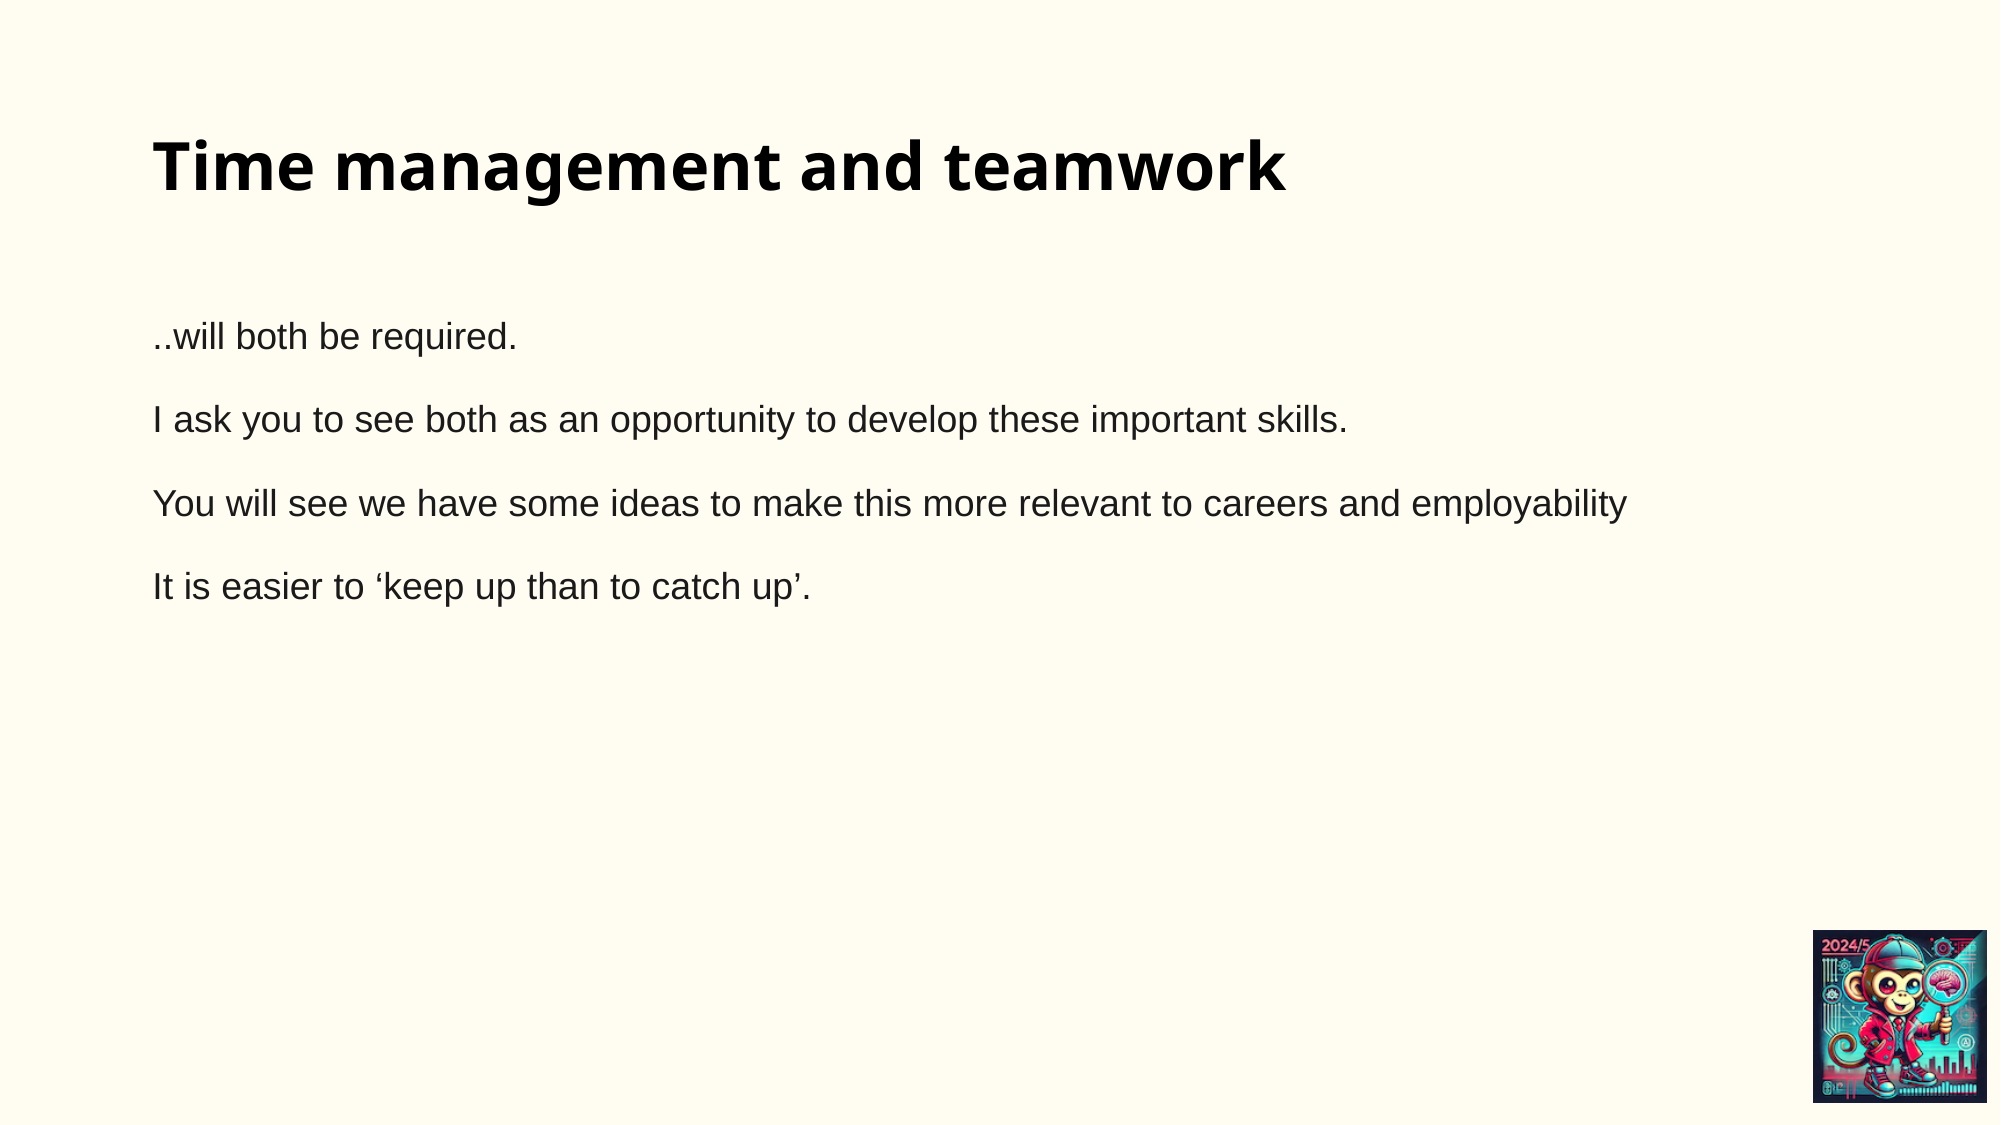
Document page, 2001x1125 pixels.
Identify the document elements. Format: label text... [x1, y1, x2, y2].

list ..will both be required. I ask you to see both as an opportunity to develop these important skills. You will see we have some ideas to make this more relevant to careers and employability It is easier to ‘keep up than to catch up’. [137, 299, 1863, 1014]
picture [1813, 930, 1987, 1103]
title Time management and teamwork [137, 59, 1863, 278]
